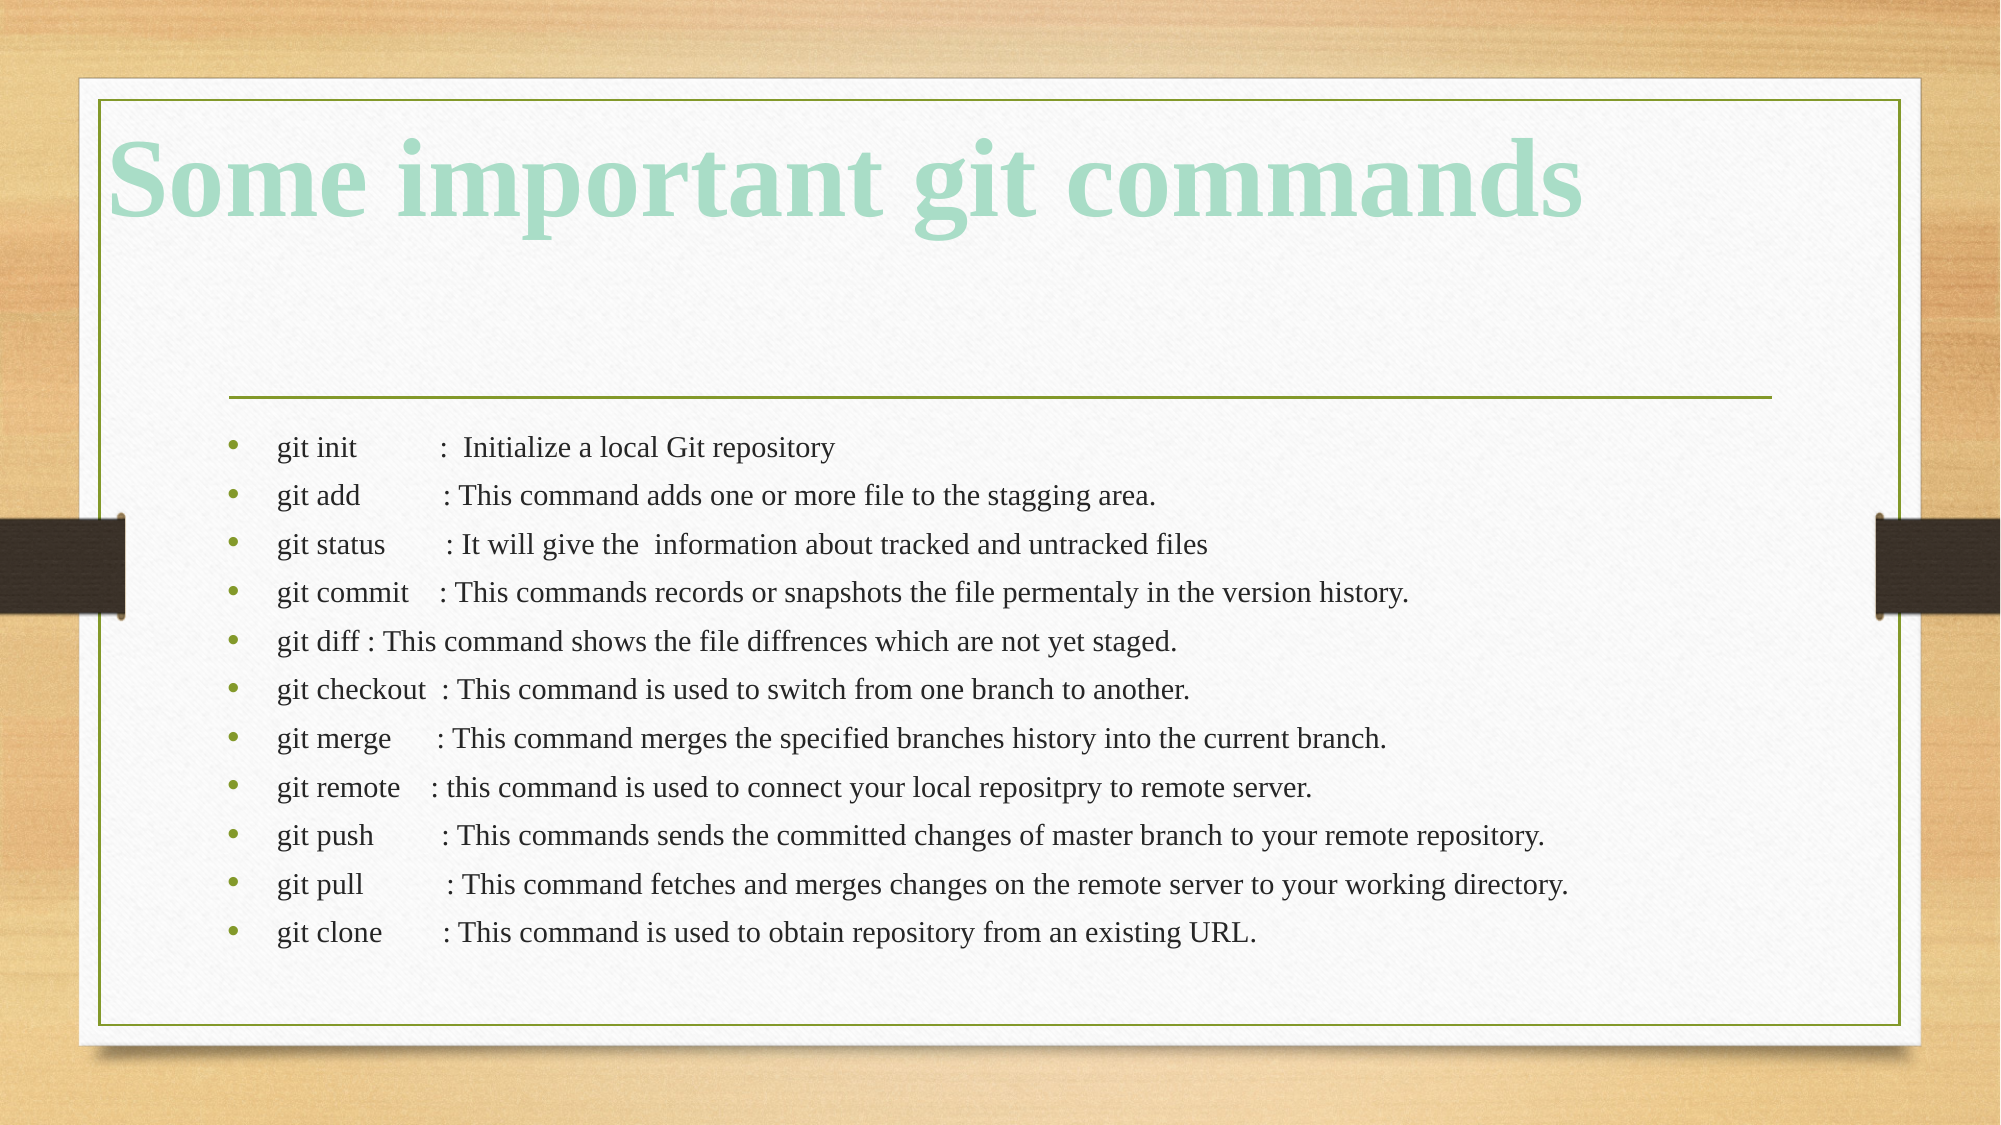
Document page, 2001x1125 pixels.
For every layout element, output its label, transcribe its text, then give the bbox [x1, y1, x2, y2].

text_box Some important git commands [91, 96, 1600, 246]
picture [0, 0, 2001, 1125]
list git init : Initialize a local Git repository git add : This command adds one or more file to the stagging area. git status : It will give the information about tracked and untracked files git commit : This commands records or snapshots the file permentaly in the version history. git diff : This command shows the file diffrences which are not yet staged. git checkout : This command is used to switch from one branch to another. git merge : This command merges the specified branches history into the current branch. git remote : this command is used to connect your local repositpry to remote server. git push : This commands sends the committed changes of master branch to your remote repository. git pull : This command fetches and merges changes on the remote server to your working directory. git clone : This command is used to obtain repository from an existing URL. [212, 419, 1788, 964]
